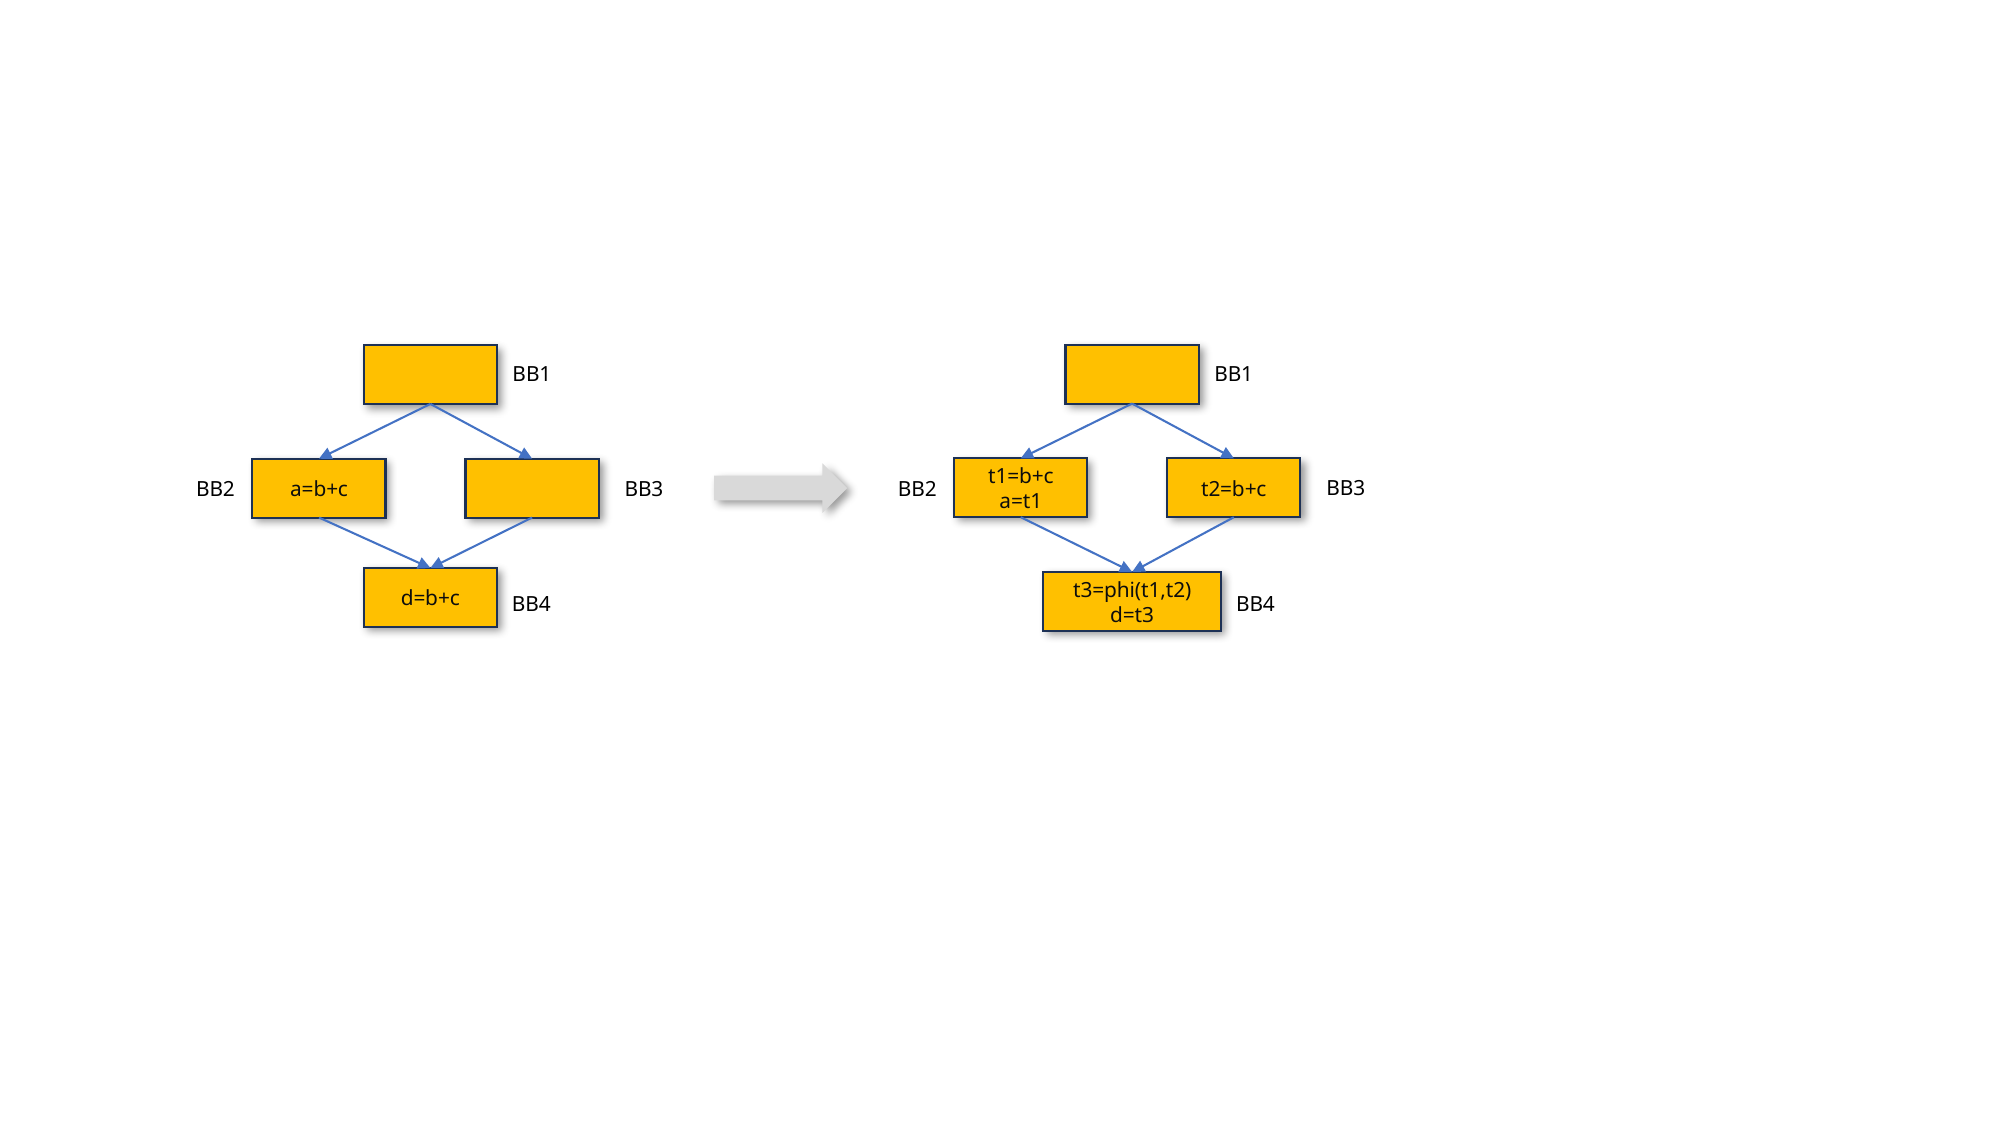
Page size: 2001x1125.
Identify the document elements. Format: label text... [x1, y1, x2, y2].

text_box BB1 [497, 353, 567, 394]
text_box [318, 403, 430, 459]
text_box t2=b+c [1166, 457, 1301, 518]
text_box a=b+c [251, 458, 387, 519]
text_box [1132, 403, 1234, 459]
text_box t1=b+c a=t1 [953, 457, 1088, 518]
text_box t3=phi(t1,t2) d=t3 [1042, 572, 1222, 632]
text_box BB2 [181, 468, 250, 509]
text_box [430, 403, 533, 459]
text_box [464, 458, 600, 519]
text_box [363, 344, 498, 403]
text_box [431, 517, 533, 568]
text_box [1020, 403, 1132, 459]
text_box BB4 [497, 583, 566, 624]
text_box [1064, 344, 1200, 403]
text_box d=b+c [363, 568, 498, 628]
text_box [1133, 517, 1234, 572]
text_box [318, 517, 431, 568]
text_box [1020, 517, 1133, 572]
text_box BB2 [883, 468, 952, 508]
text_box BB3 [1311, 467, 1381, 508]
text_box BB3 [609, 467, 679, 508]
text_box [713, 460, 849, 516]
text_box BB4 [1221, 583, 1290, 624]
text_box BB1 [1199, 353, 1269, 393]
